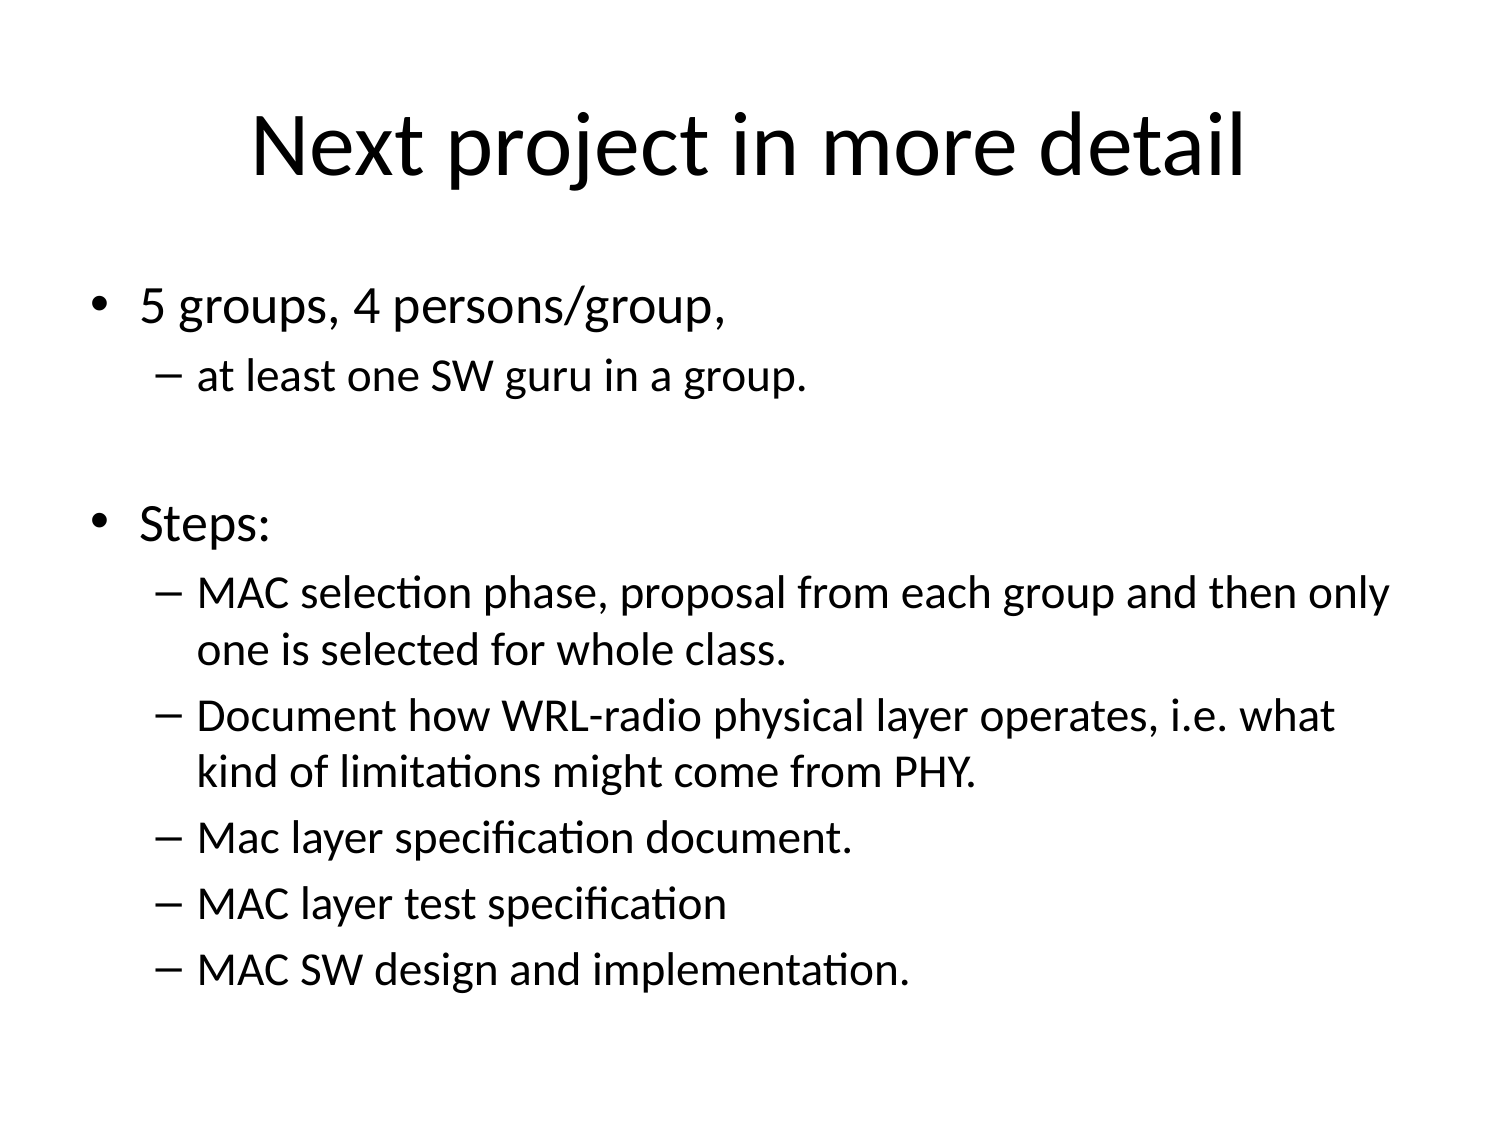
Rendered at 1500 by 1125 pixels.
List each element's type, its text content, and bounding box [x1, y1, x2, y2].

title Next project in more detail [75, 45, 1425, 233]
list 5 groups, 4 persons/group, at least one SW guru in a group. Steps: MAC selection phase, proposal from each group and then only one is selected for whole class. Document how WRL-radio physical layer operates, i.e. what kind of limitations might come from PHY. Mac layer specification document. MAC layer test specification MAC SW design and implementation. [75, 262, 1425, 1005]
